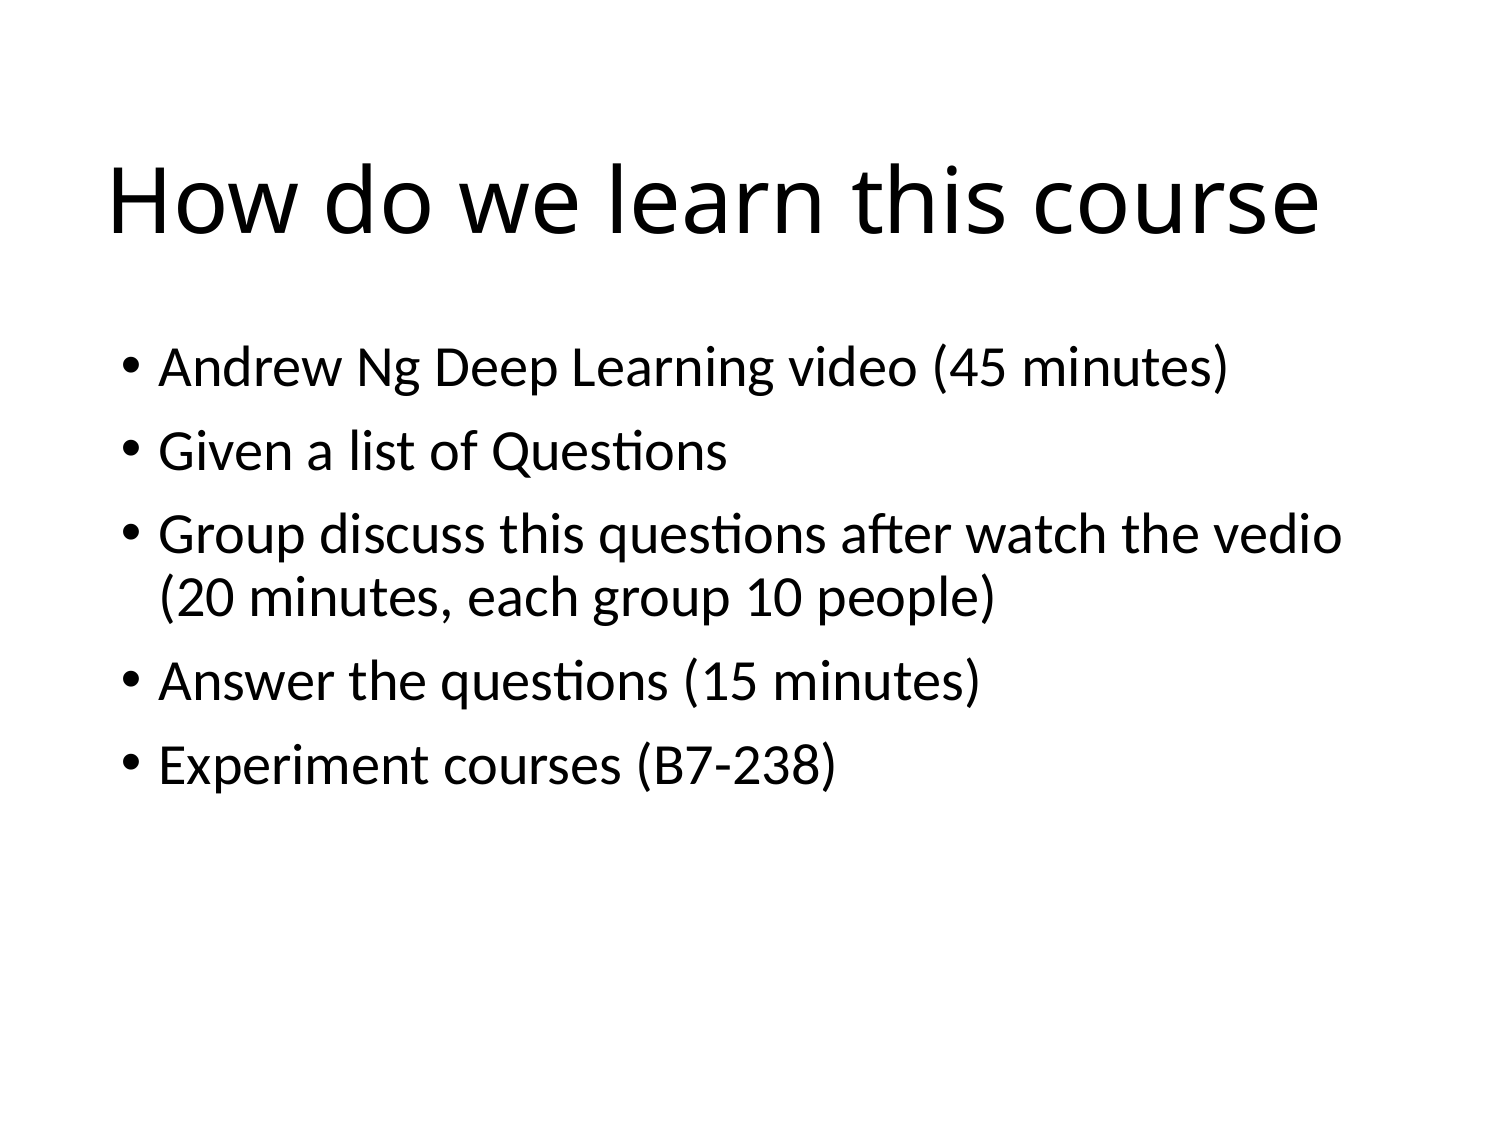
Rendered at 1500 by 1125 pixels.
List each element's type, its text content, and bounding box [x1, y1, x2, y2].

list Andrew Ng Deep Learning video (45 minutes) Given a list of Questions Group discuss this questions after watch the vedio (20 minutes, each group 10 people) Answer the questions (15 minutes) Experiment courses (B7-238) [105, 328, 1400, 1043]
title How do we learn this course [90, 95, 1385, 313]
